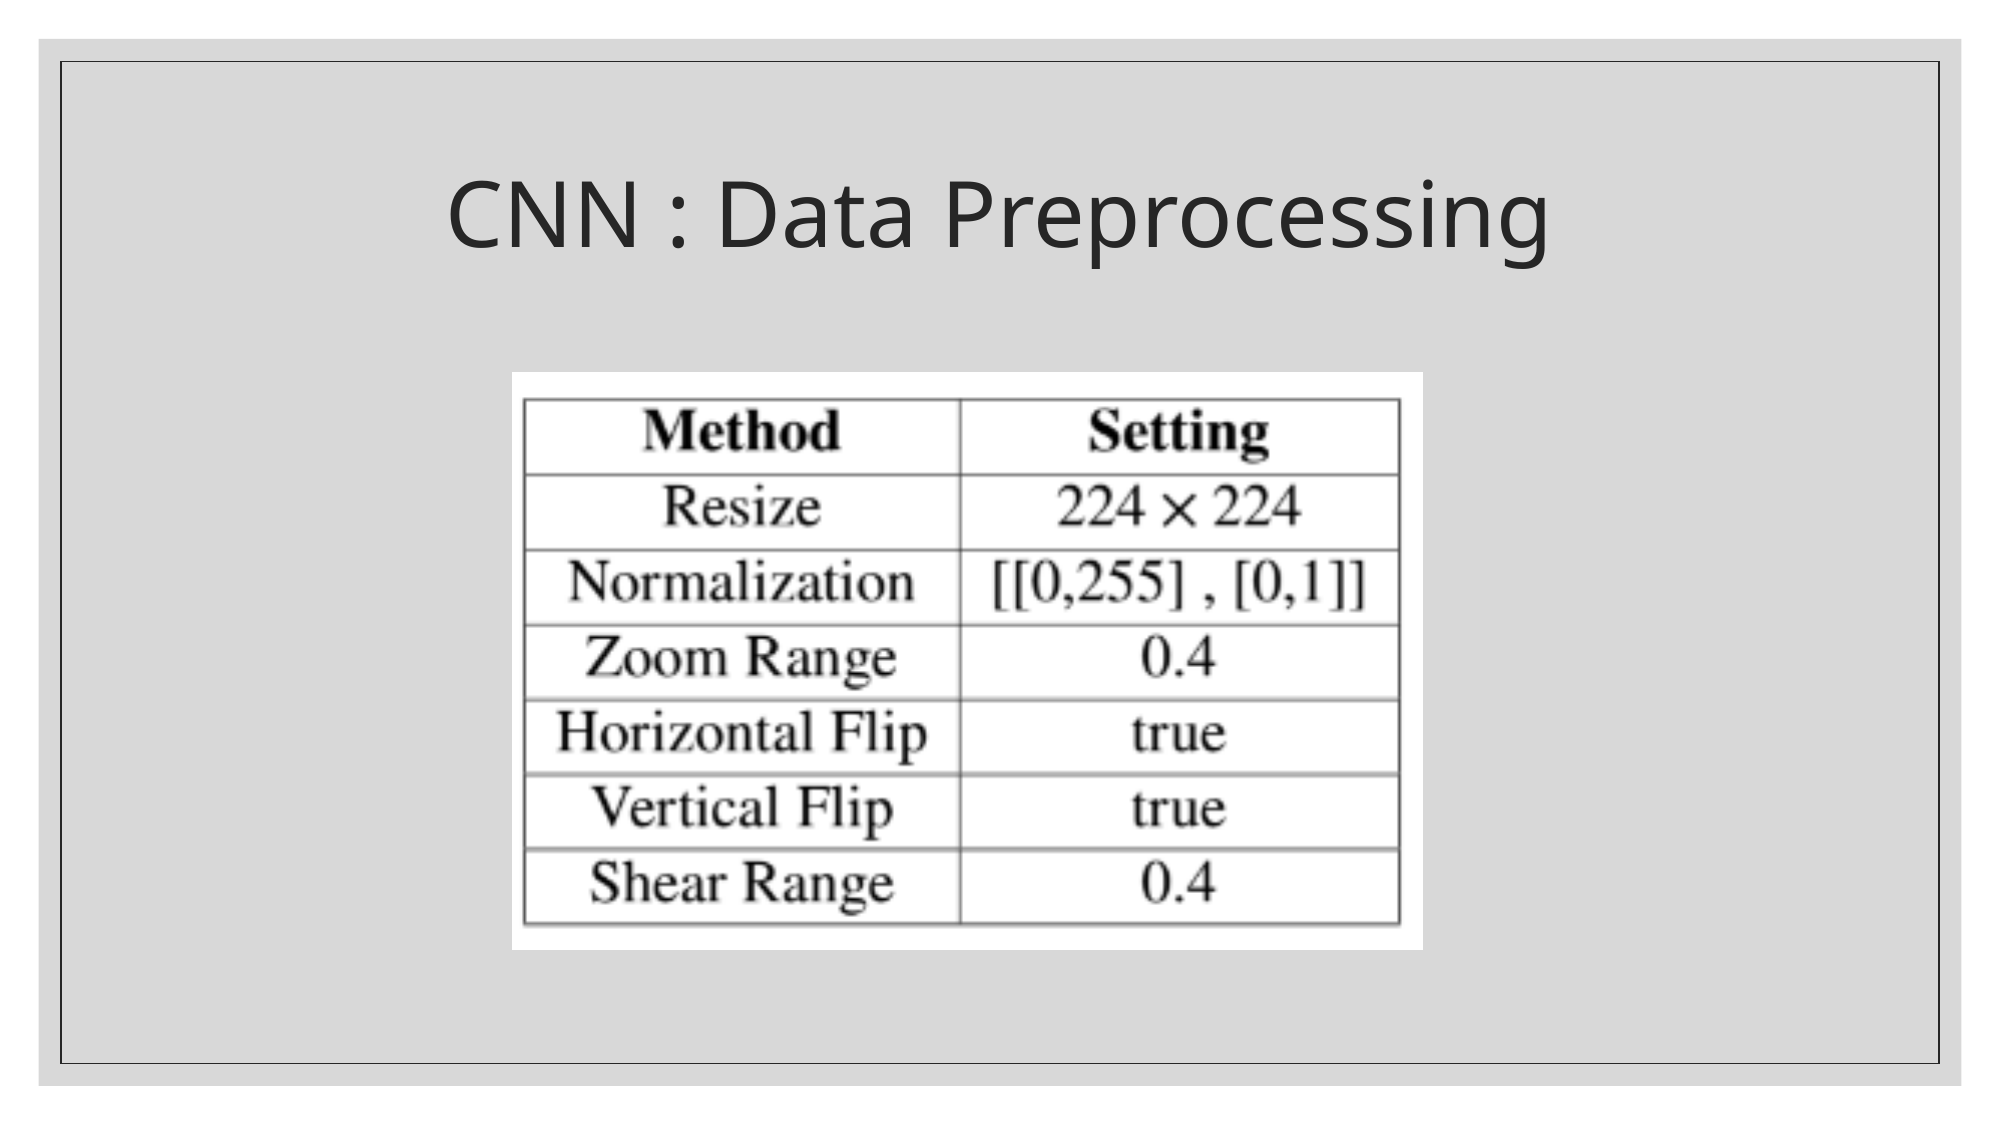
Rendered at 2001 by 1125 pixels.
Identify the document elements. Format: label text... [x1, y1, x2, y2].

picture [512, 372, 1424, 950]
title CNN : Data Preprocessing [174, 105, 1825, 331]
